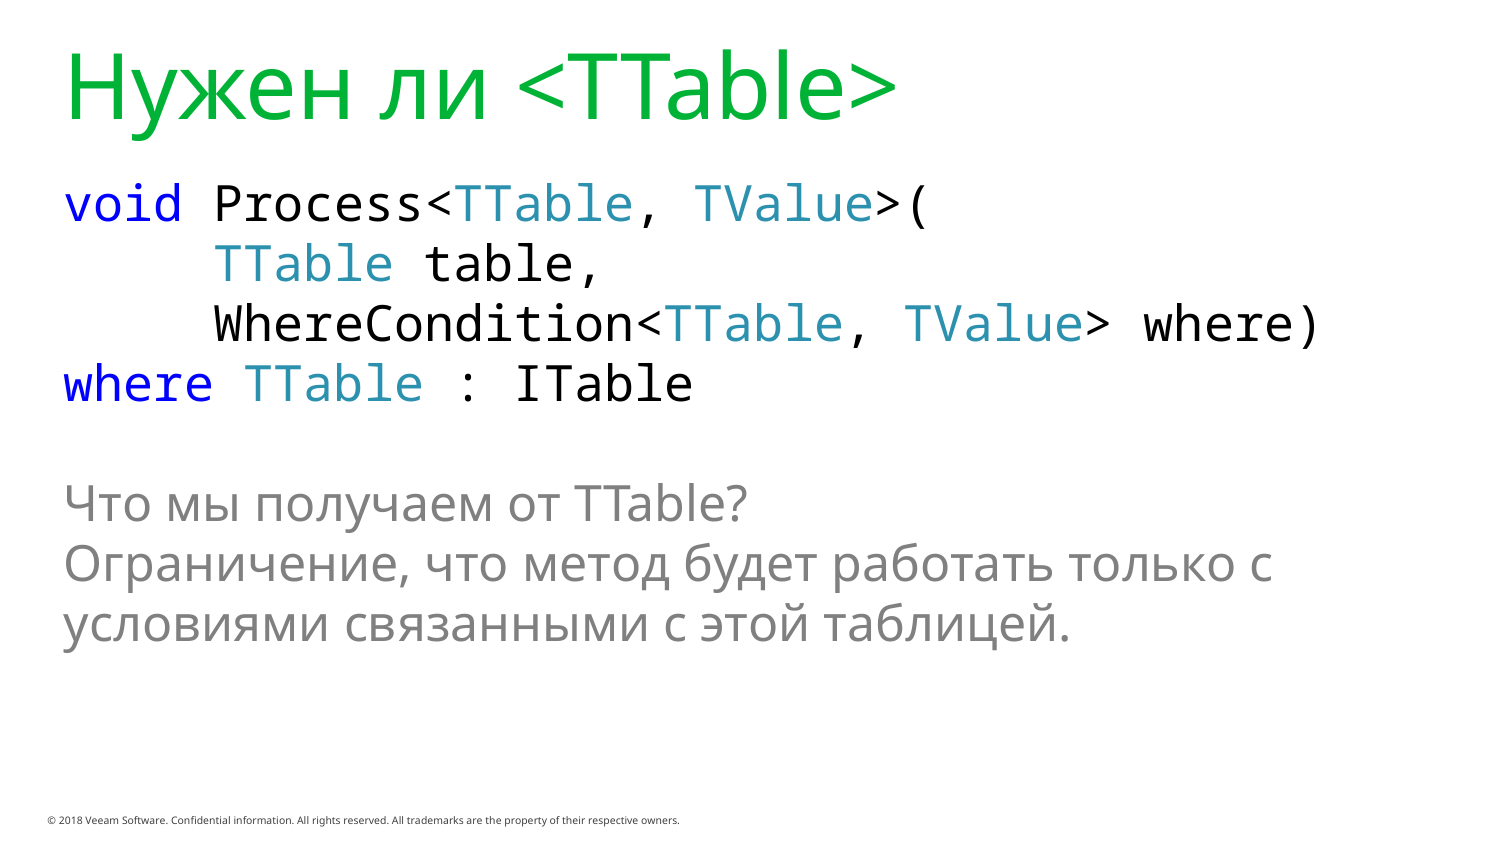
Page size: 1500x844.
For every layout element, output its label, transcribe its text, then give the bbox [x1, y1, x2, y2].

title Нужен ли <TTable> [63, 28, 1436, 140]
list void Process<TTable, TValue>( TTable table, WhereCondition<TTable, TValue> where) where TTable : ITable Что мы получаем от TTable? Ограничение, что метод будет работать только с условиями связанными с этой таблицей. [63, 171, 1436, 788]
